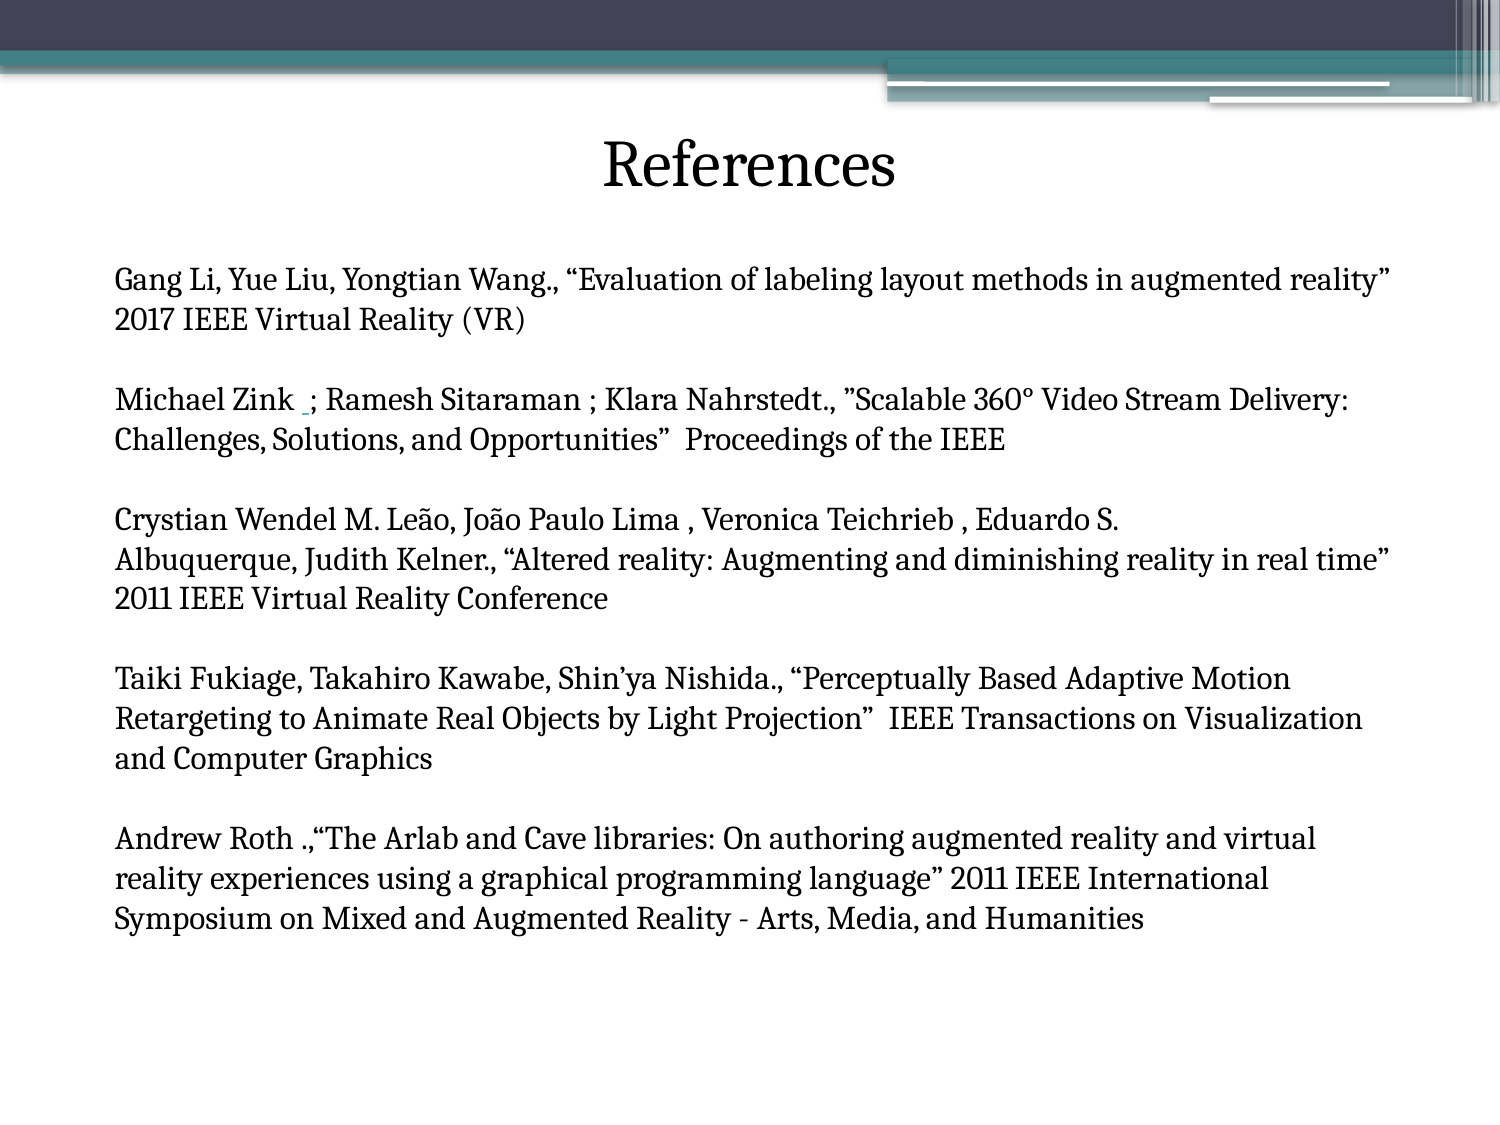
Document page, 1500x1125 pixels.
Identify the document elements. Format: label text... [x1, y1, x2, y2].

text_box References [399, 112, 1100, 208]
text_box Gang Li, Yue Liu, Yongtian Wang., “Evaluation of labeling layout methods in augmented reality” 2017 IEEE Virtual Reality (VR) Michael Zink ; Ramesh Sitaraman ; Klara Nahrstedt., ”Scalable 360° Video Stream Delivery: Challenges, Solutions, and Opportunities” Proceedings of the IEEE Crystian Wendel M. Leão, João Paulo Lima , Veronica Teichrieb , Eduardo S. Albuquerque, Judith Kelner., “Altered reality: Augmenting and diminishing reality in real time” 2011 IEEE Virtual Reality Conference Taiki Fukiage, Takahiro Kawabe, Shin’ya Nishida., “Perceptually Based Adaptive Motion Retargeting to Animate Real Objects by Light Projection” IEEE Transactions on Visualization and Computer Graphics Andrew Roth .,“The Arlab and Cave libraries: On authoring augmented reality and virtual reality experiences using a graphical programming language” 2011 IEEE International Symposium on Mixed and Augmented Reality - Arts, Media, and Humanities [99, 249, 1413, 984]
